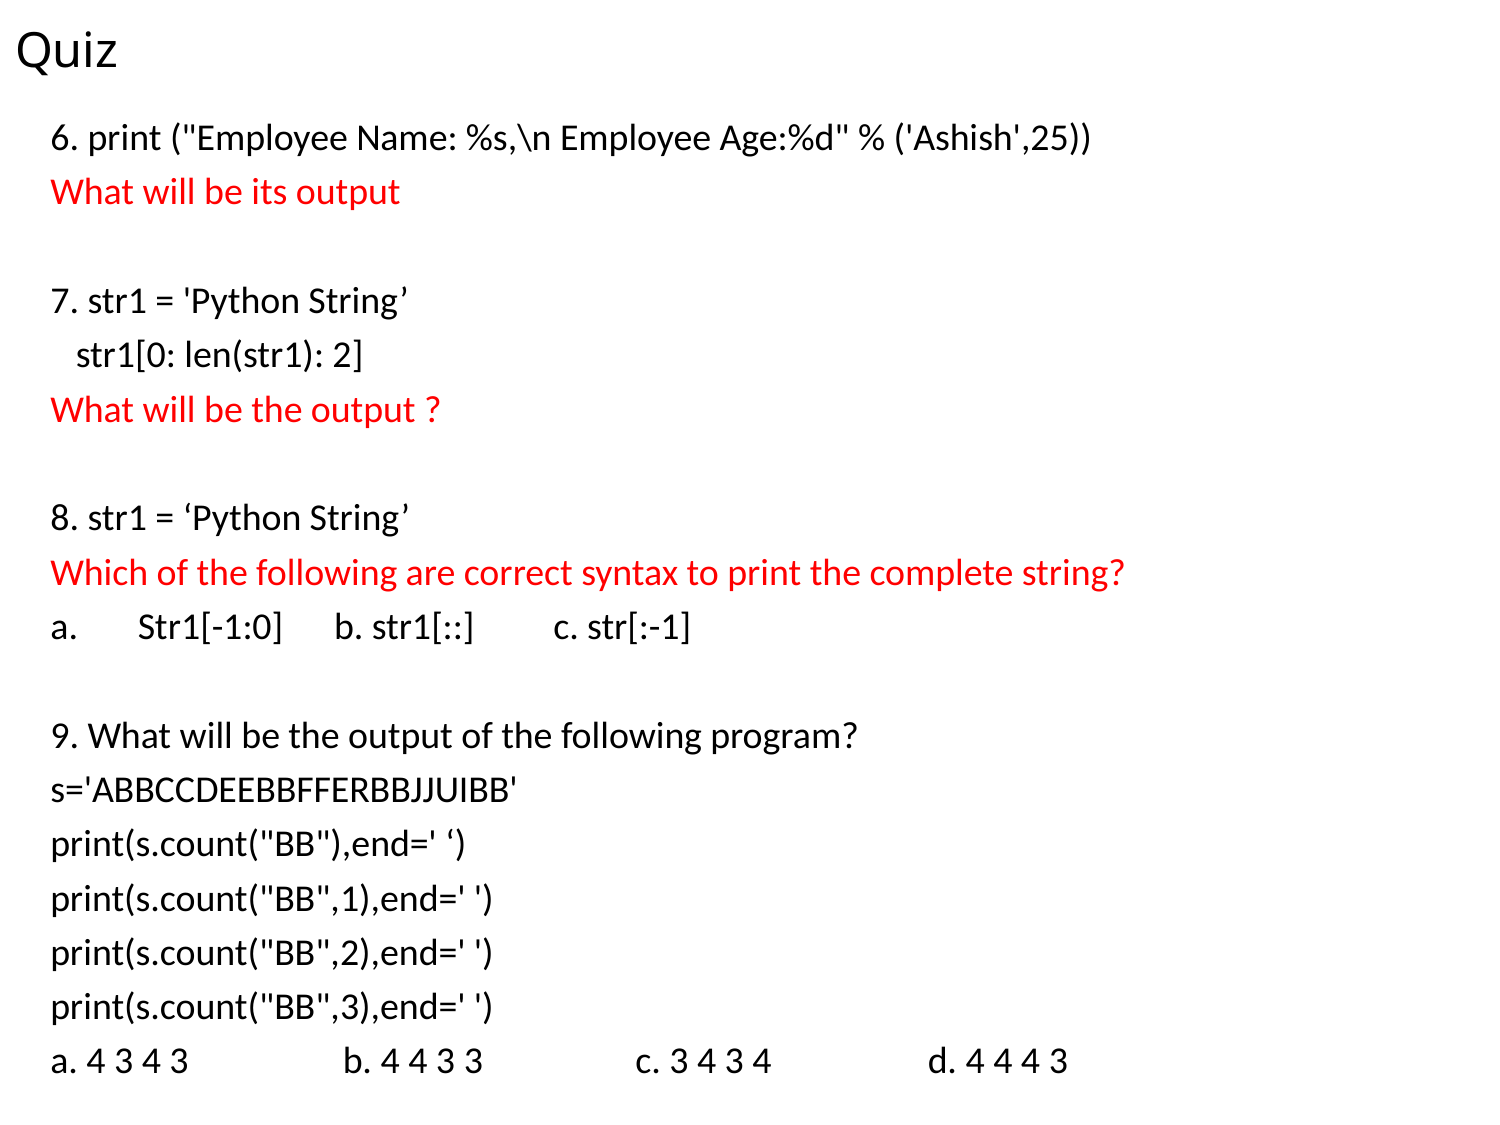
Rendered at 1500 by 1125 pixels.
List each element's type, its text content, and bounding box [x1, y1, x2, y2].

list 6. print ("Employee Name: %s,\n Employee Age:%d" % ('Ashish',25)) What will be its output 7. str1 = 'Python String’ str1[0: len(str1): 2] What will be the output ? 8. str1 = ‘Python String’ Which of the following are correct syntax to print the complete string? Str1[-1:0] b. str1[::] c. str[:-1] 9. What will be the output of the following program? s='ABBCCDEEBBFFERBBJJUIBB' print(s.count("BB"),end=' ‘) print(s.count("BB",1),end=' ') print(s.count("BB",2),end=' ') print(s.count("BB",3),end=' ') a. 4 3 4 3 b. 4 4 3 3 c. 3 4 3 4 d. 4 4 4 3 [35, 110, 1470, 1095]
title Quiz [0, 18, 1294, 86]
